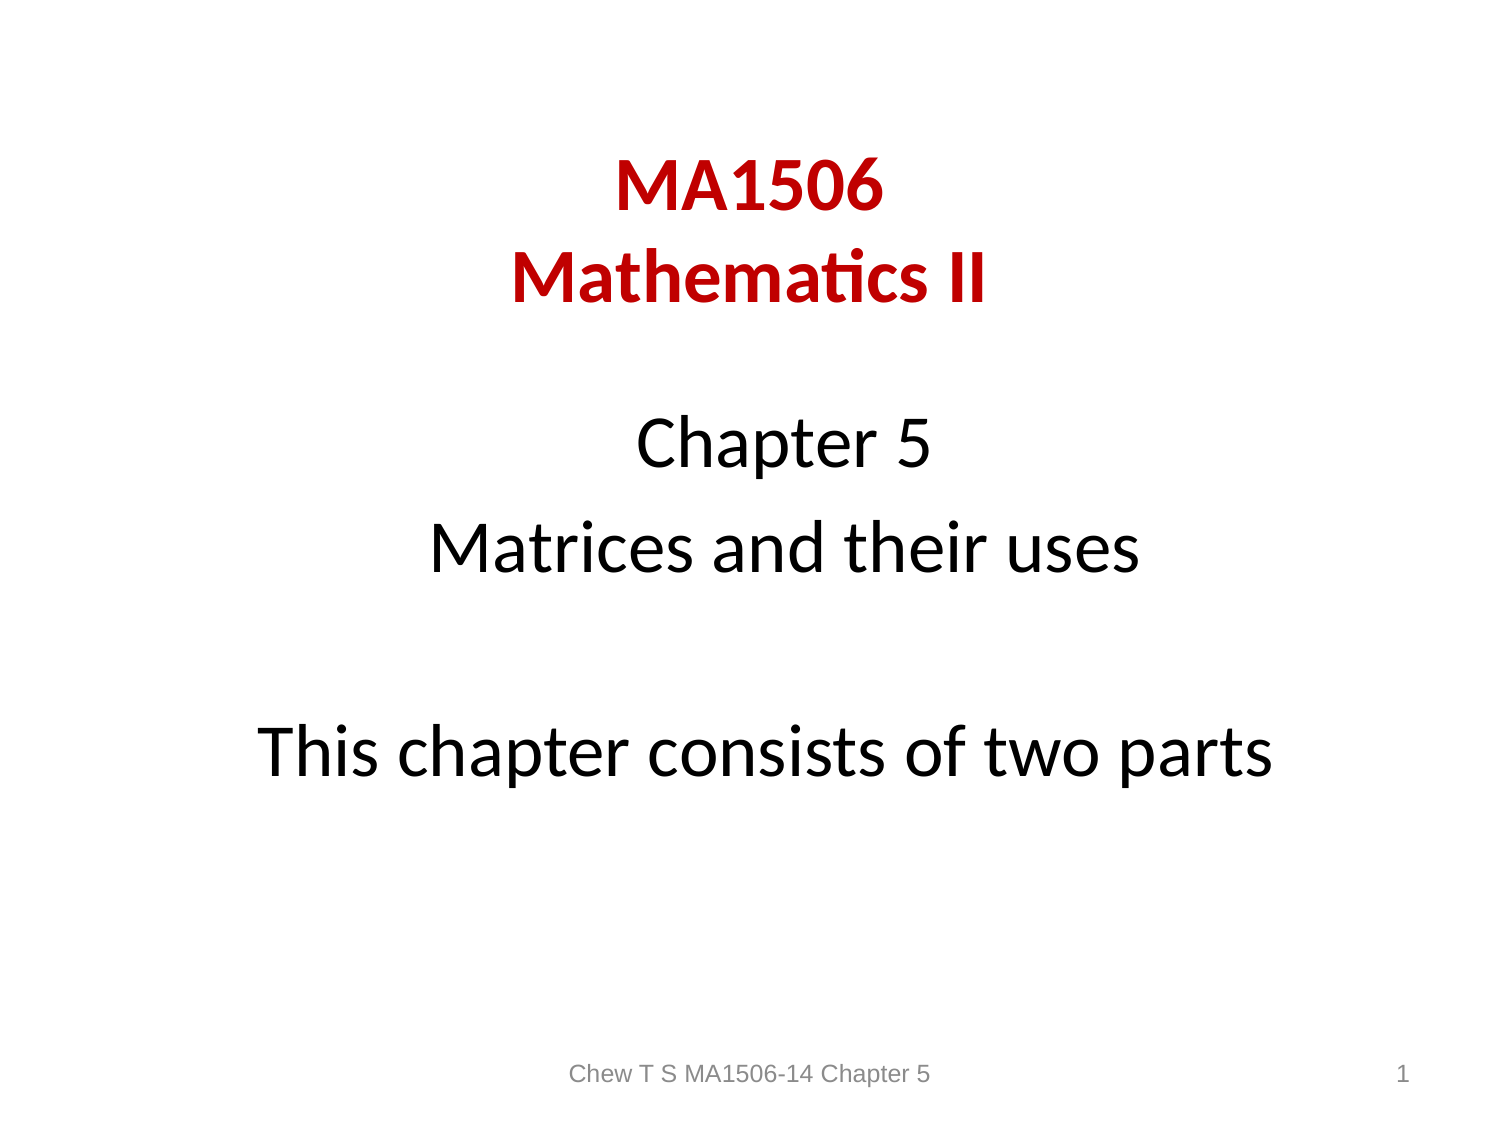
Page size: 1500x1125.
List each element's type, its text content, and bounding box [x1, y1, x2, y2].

slide_number 1 [1074, 1042, 1425, 1103]
subtitle Chapter 5 Matrices and their uses [147, 385, 1423, 648]
text_box This chapter consists of two parts [128, 679, 1404, 814]
title MA1506 Mathematics II [112, 125, 1388, 327]
footer Chew T S MA1506-14 Chapter 5 [512, 1042, 988, 1103]
